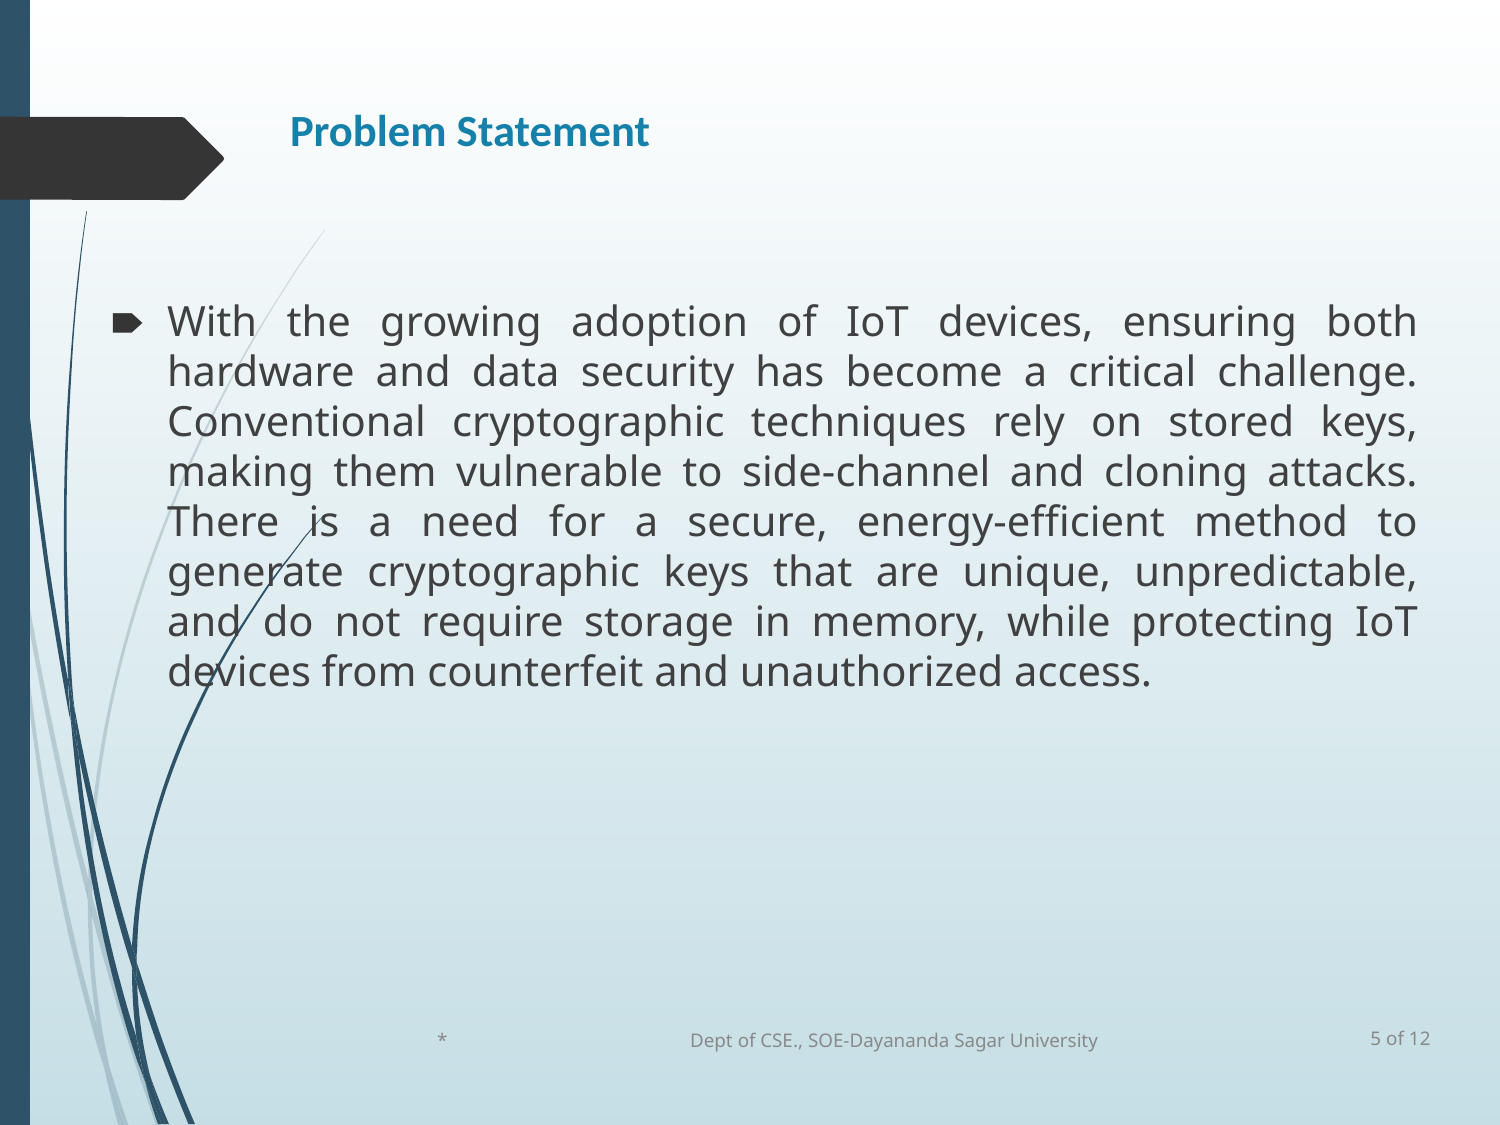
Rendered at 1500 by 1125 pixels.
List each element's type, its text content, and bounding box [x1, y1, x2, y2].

text_box 5 of 12 [1352, 1009, 1449, 1070]
title Problem Statement [275, 94, 1356, 217]
text_box Dept of CSE., SOE-Dayananda Sagar University [462, 1009, 1325, 1070]
list With the growing adoption of IoT devices, ensuring both hardware and data security has become a critical challenge. Conventional cryptographic techniques rely on stored keys, making them vulnerable to side-channel and cloning attacks. There is a need for a secure, energy-efficient method to generate cryptographic keys that are unique, unpredictable, and do not require storage in memory, while protecting IoT devices from counterfeit and unauthorized access. [95, 287, 1434, 1081]
text_box * [318, 1009, 463, 1071]
